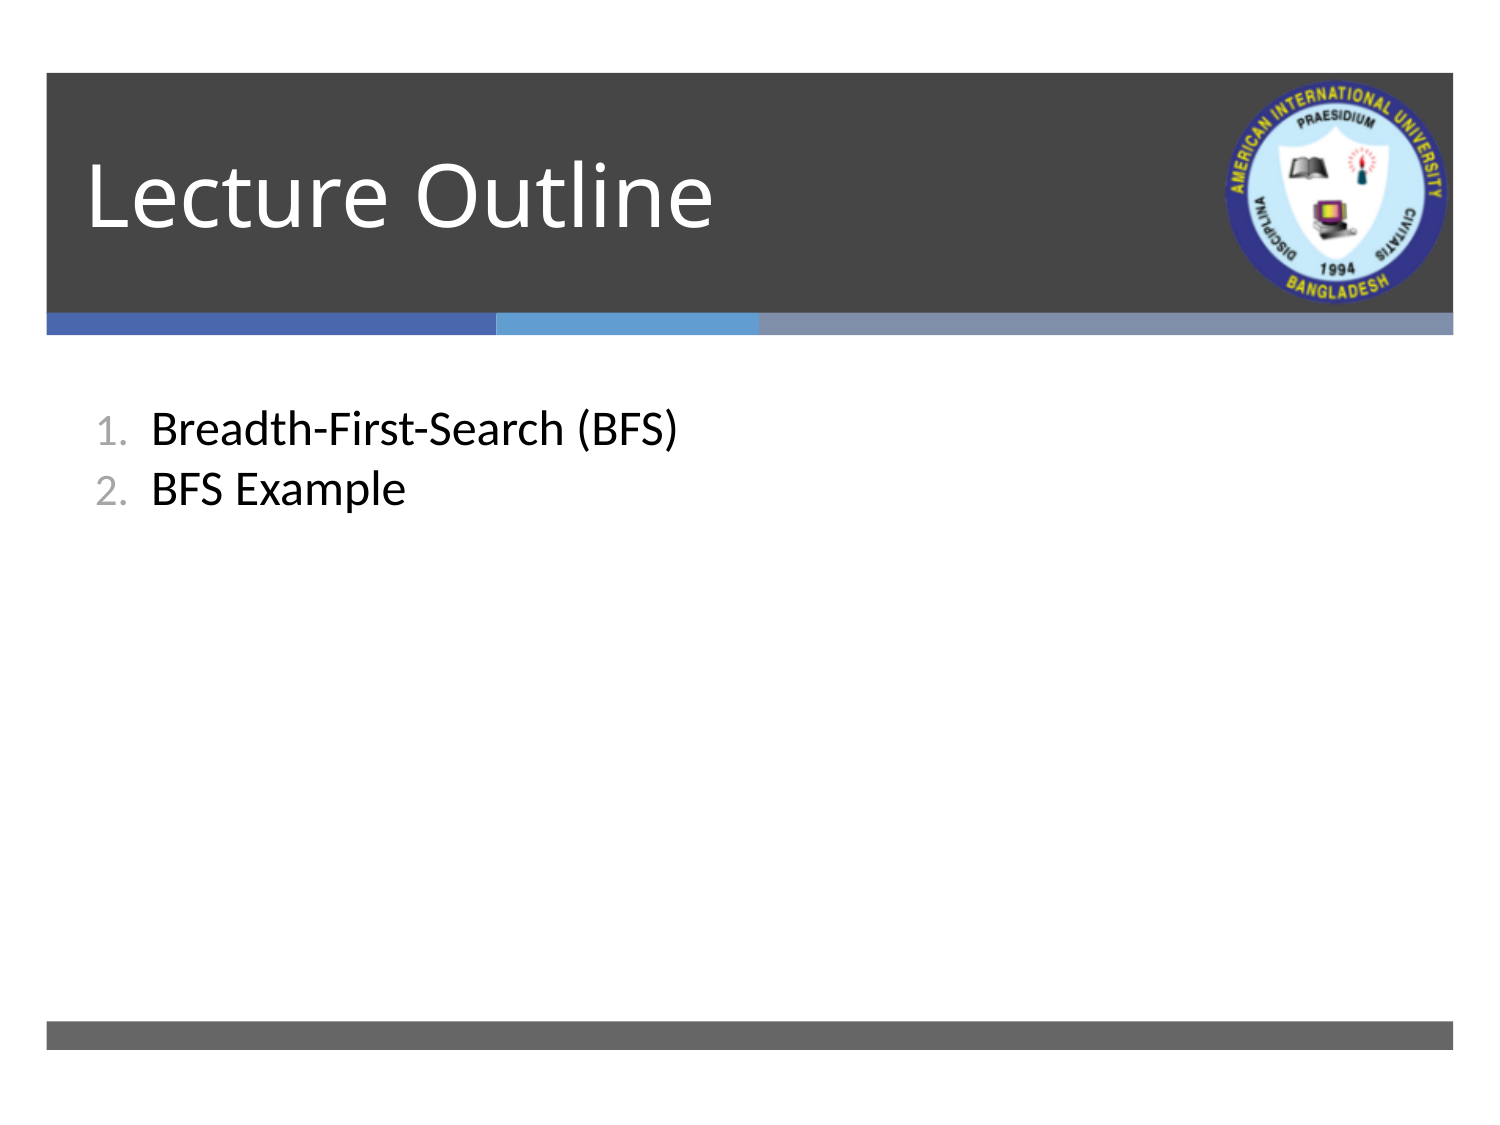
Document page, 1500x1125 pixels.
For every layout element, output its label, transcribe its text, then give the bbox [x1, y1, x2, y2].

subtitle Breadth-First-Search (BFS) BFS Example [79, 387, 1352, 882]
picture [1220, 75, 1454, 310]
title Lecture Outline [69, 73, 1351, 253]
